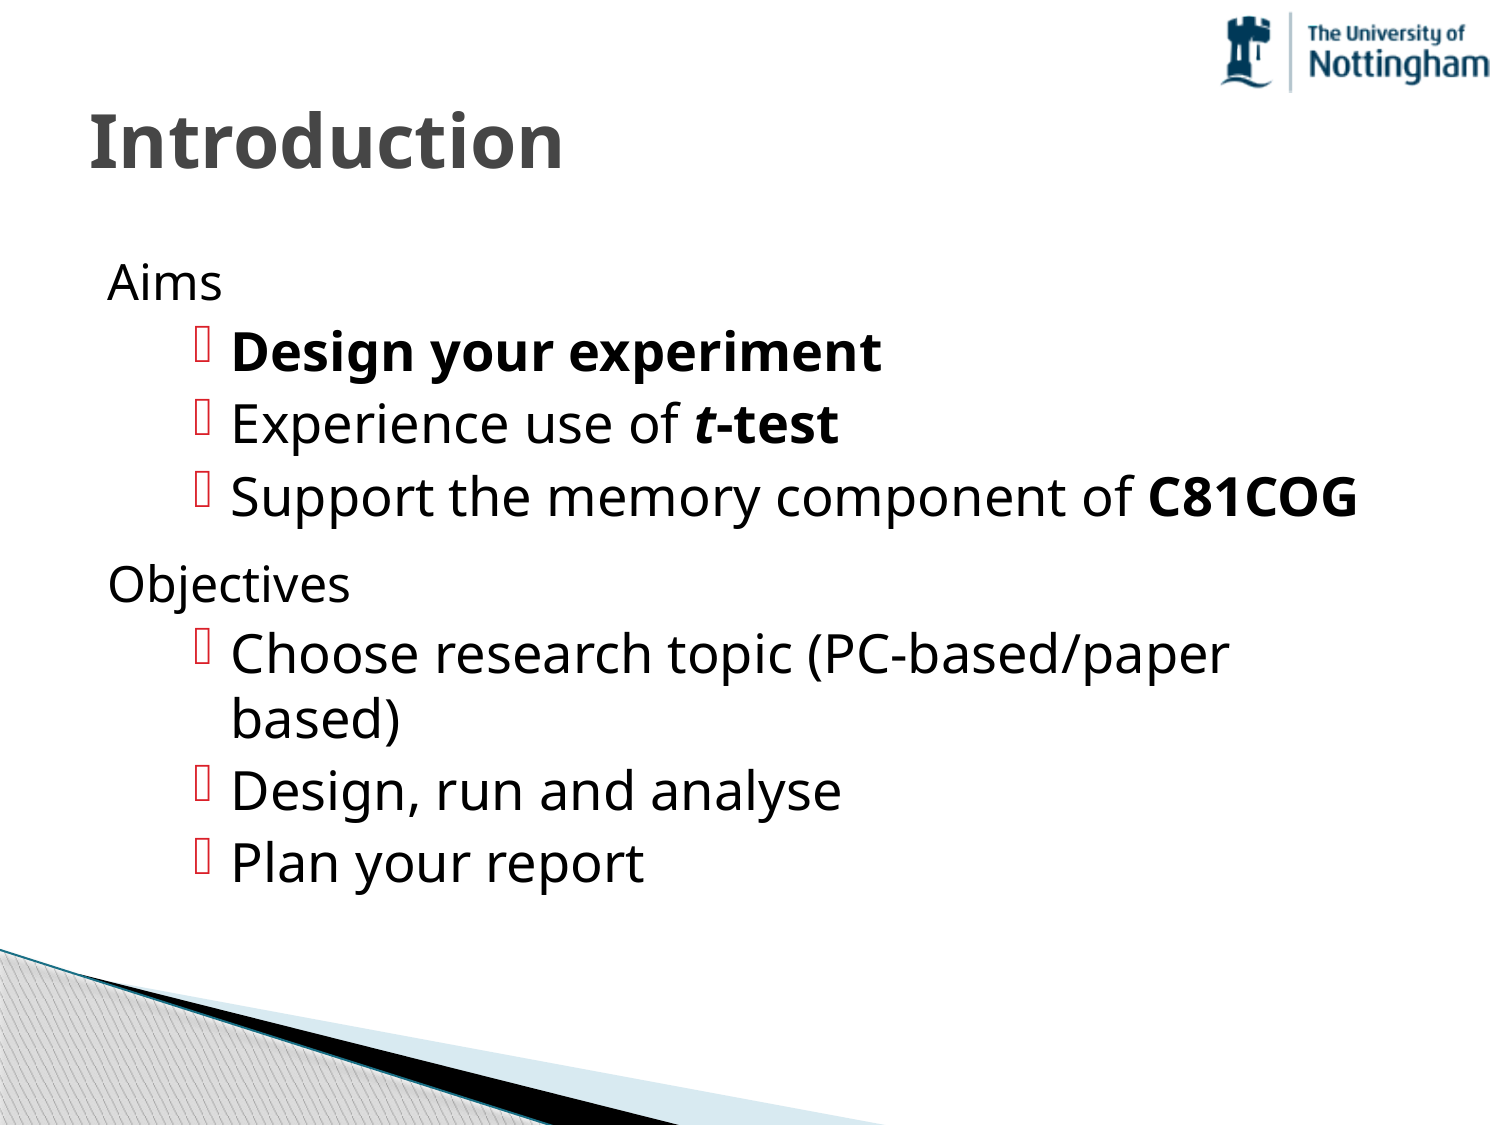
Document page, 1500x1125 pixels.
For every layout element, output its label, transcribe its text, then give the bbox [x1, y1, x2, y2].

list Aims Design your experiment Experience use of t-test Support the memory component of C81COG Objectives Choose research topic (PC-based/paper based) Design, run and analyse Plan your report [75, 243, 1425, 986]
title Introduction [75, 45, 1220, 233]
picture [1219, 11, 1490, 93]
